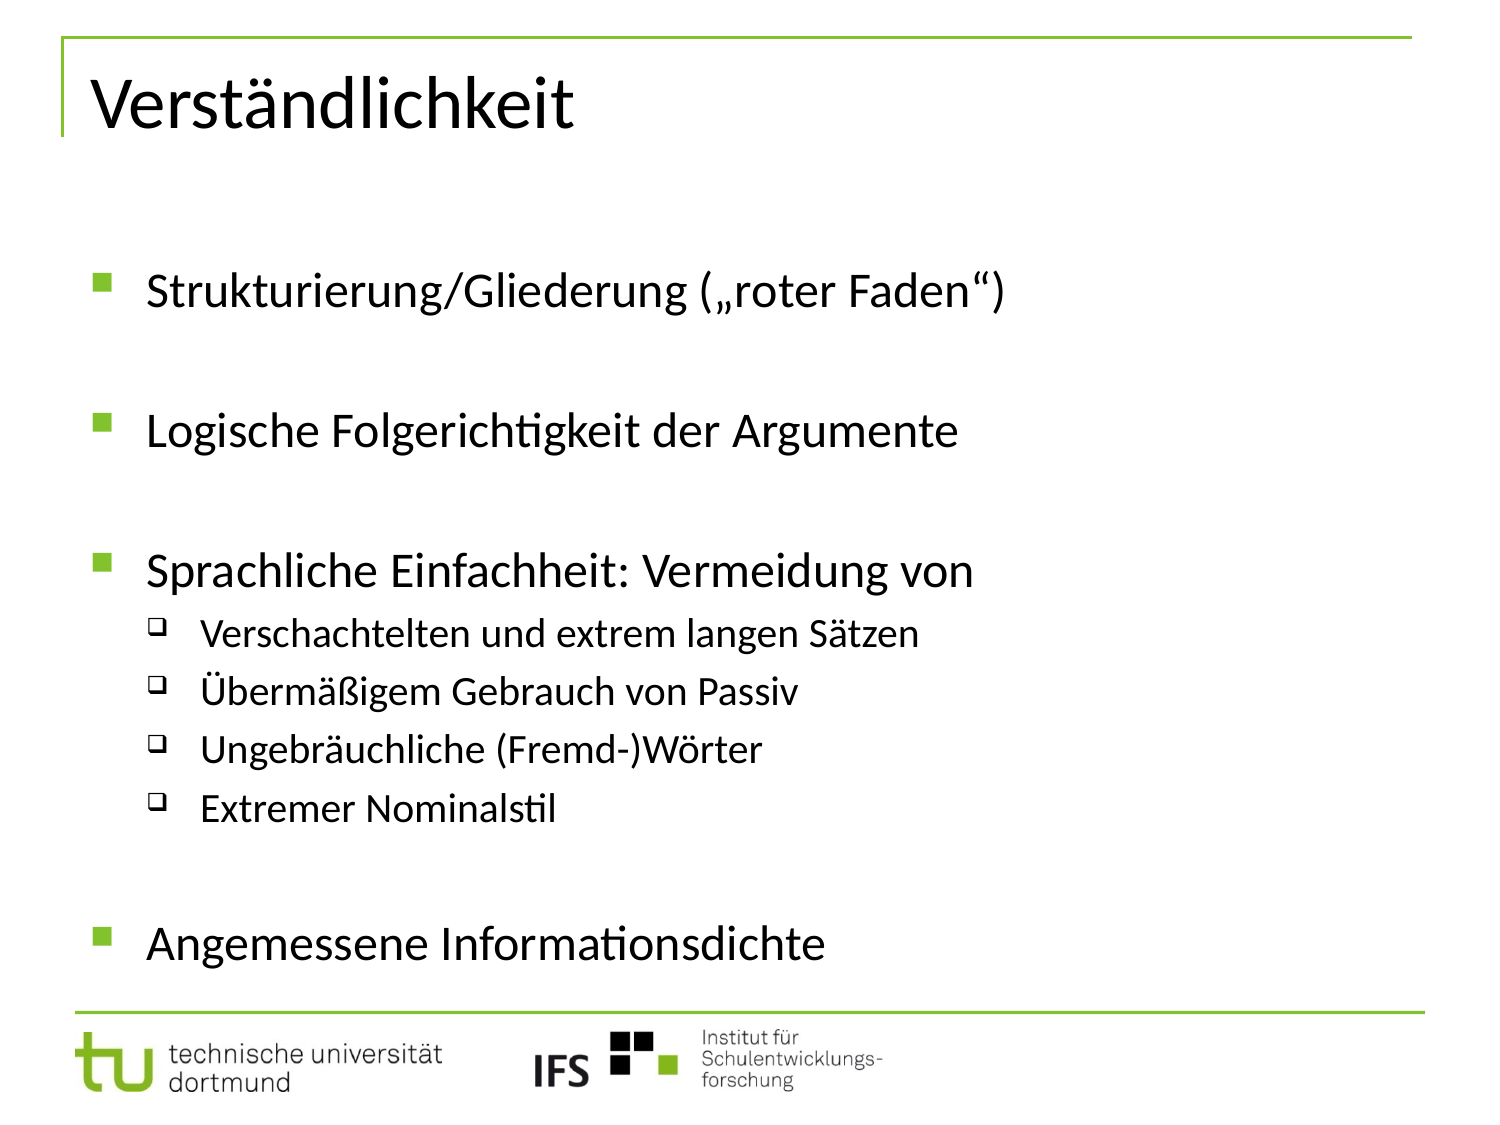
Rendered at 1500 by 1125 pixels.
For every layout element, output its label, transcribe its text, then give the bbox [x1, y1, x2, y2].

picture [75, 1032, 442, 1092]
picture [525, 1023, 888, 1100]
list Strukturierung/Gliederung („roter Faden“) Logische Folgerichtigkeit der Argumente Sprachliche Einfachheit: Vermeidung von Verschachtelten und extrem langen Sätzen Übermäßigem Gebrauch von Passiv Ungebräuchliche (Fremd-)Wörter Extremer Nominalstil Angemessene Informationsdichte [75, 249, 1425, 993]
title Verständlichkeit [75, 45, 1425, 233]
